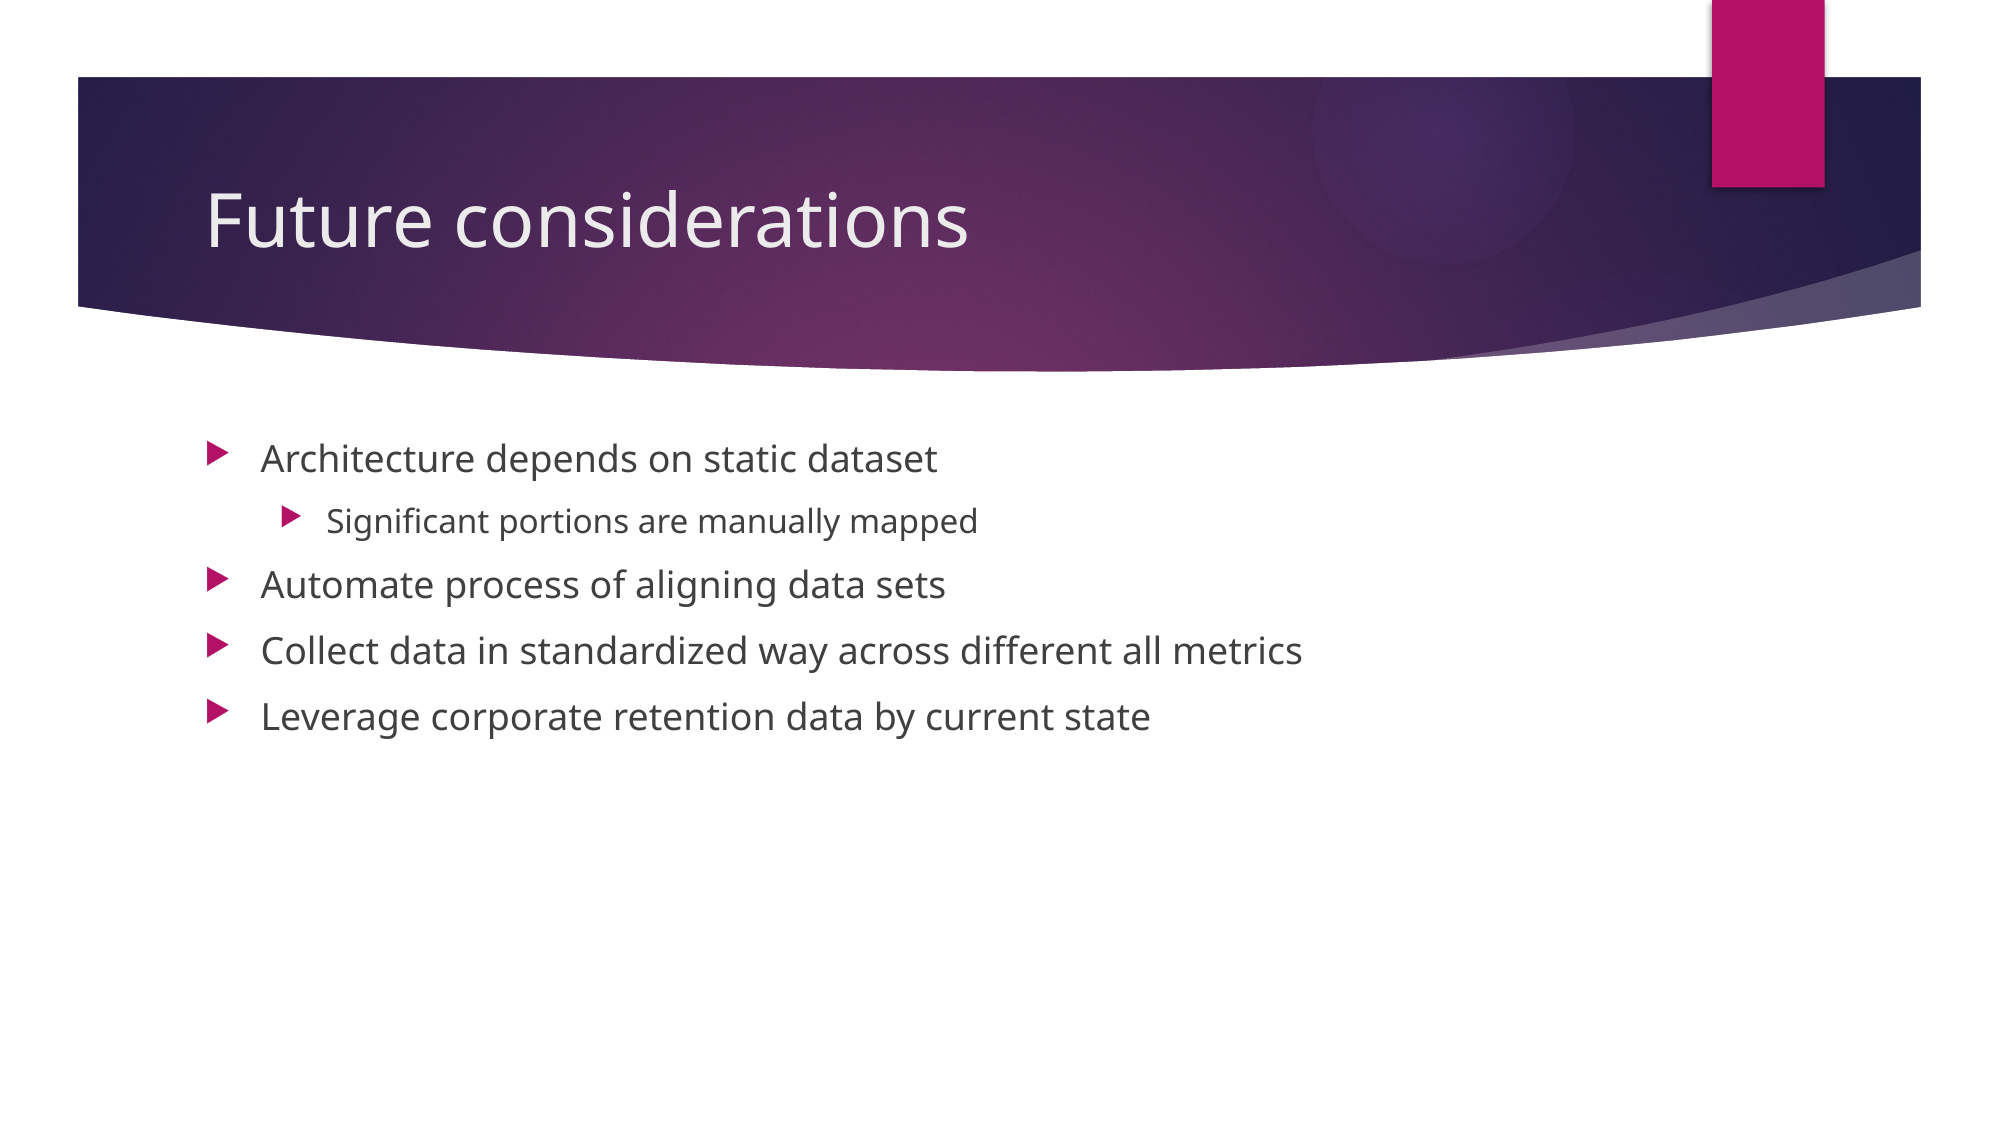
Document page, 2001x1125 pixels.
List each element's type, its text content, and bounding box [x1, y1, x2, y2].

list Architecture depends on static dataset Significant portions are manually mapped Automate process of aligning data sets Collect data in standardized way across different all metrics Leverage corporate retention data by current state [189, 427, 1638, 988]
title Future considerations [189, 159, 1627, 276]
